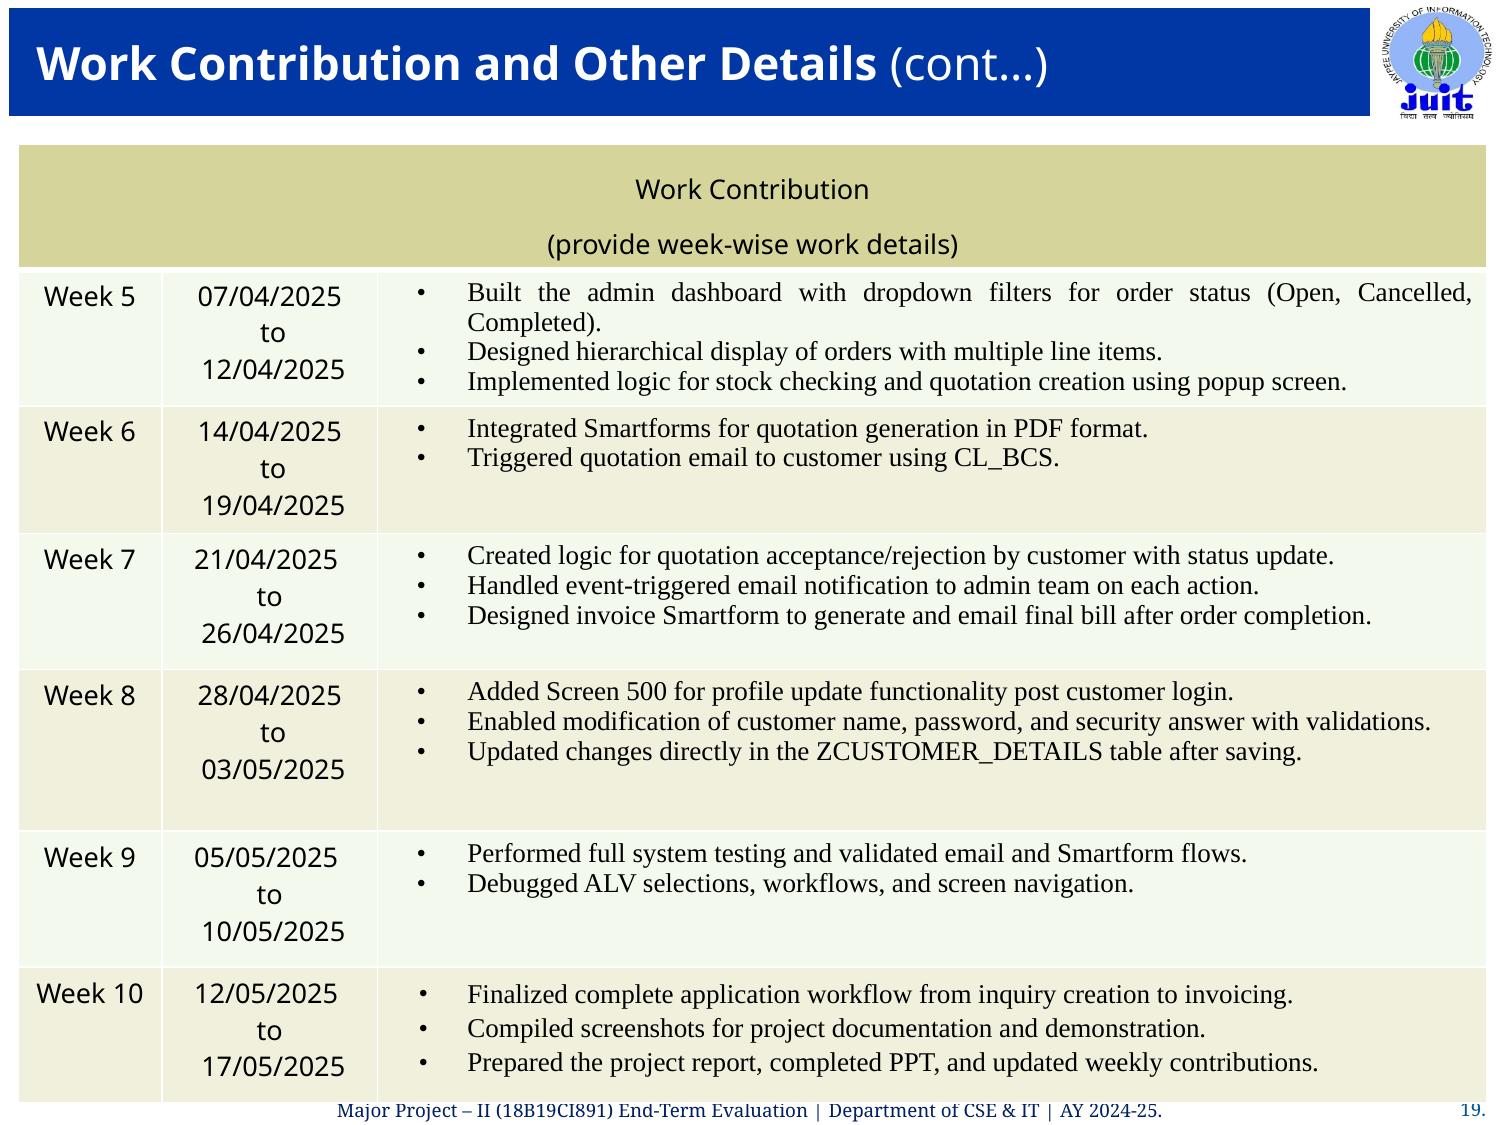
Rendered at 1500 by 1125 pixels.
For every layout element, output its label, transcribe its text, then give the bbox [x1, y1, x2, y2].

table_cell Week 8 [19, 670, 161, 830]
table_cell 28/04/2025 to 03/05/2025 [163, 670, 377, 830]
table_cell Week 9 [19, 832, 161, 966]
table_header Work Contribution (provide week-wise work details) [19, 145, 1486, 267]
table_cell Week 6 [19, 407, 161, 533]
table_cell 05/05/2025 to 10/05/2025 [163, 832, 377, 966]
table_cell Week 7 [19, 534, 161, 669]
text_box [12, 131, 1482, 981]
table_cell Week 10 [19, 968, 161, 1102]
table_cell 07/04/2025 to 12/04/2025 [163, 273, 377, 405]
table_cell 12/05/2025 to 17/05/2025 [163, 968, 377, 1102]
table_cell 14/04/2025 to 19/04/2025 [163, 407, 377, 533]
title Work Contribution and Other Details (cont…) [4, 2, 1375, 121]
picture [1375, 7, 1500, 119]
table_cell Week 5 [19, 273, 161, 405]
table_cell Built the admin dashboard with dropdown filters for order status (Open, Cancelled, Completed). Designed hierarchical display of orders with multiple line items. Implemented logic for stock checking and quotation creation using popup screen. [378, 273, 1486, 405]
table_cell Added Screen 500 for profile update functionality post customer login. Enabled modification of customer name, password, and security answer with validations. Updated changes directly in the ZCUSTOMER_DETAILS table after saving. [378, 670, 1486, 830]
table_cell Finalized complete application workflow from inquiry creation to invoicing. Compiled screenshots for project documentation and demonstration. Prepared the project report, completed PPT, and updated weekly contributions. [378, 968, 1486, 1102]
table_cell Performed full system testing and validated email and Smartform flows. Debugged ALV selections, workflows, and screen navigation. [378, 832, 1486, 966]
table_cell Integrated Smartforms for quotation generation in PDF format. Triggered quotation email to customer using CL_BCS. [378, 407, 1486, 533]
table_cell 21/04/2025 to 26/04/2025 [163, 534, 377, 669]
table_cell Created logic for quotation acceptance/rejection by customer with status update. Handled event-triggered email notification to admin team on each action. Designed invoice Smartform to generate and email final bill after order completion. [378, 534, 1486, 669]
